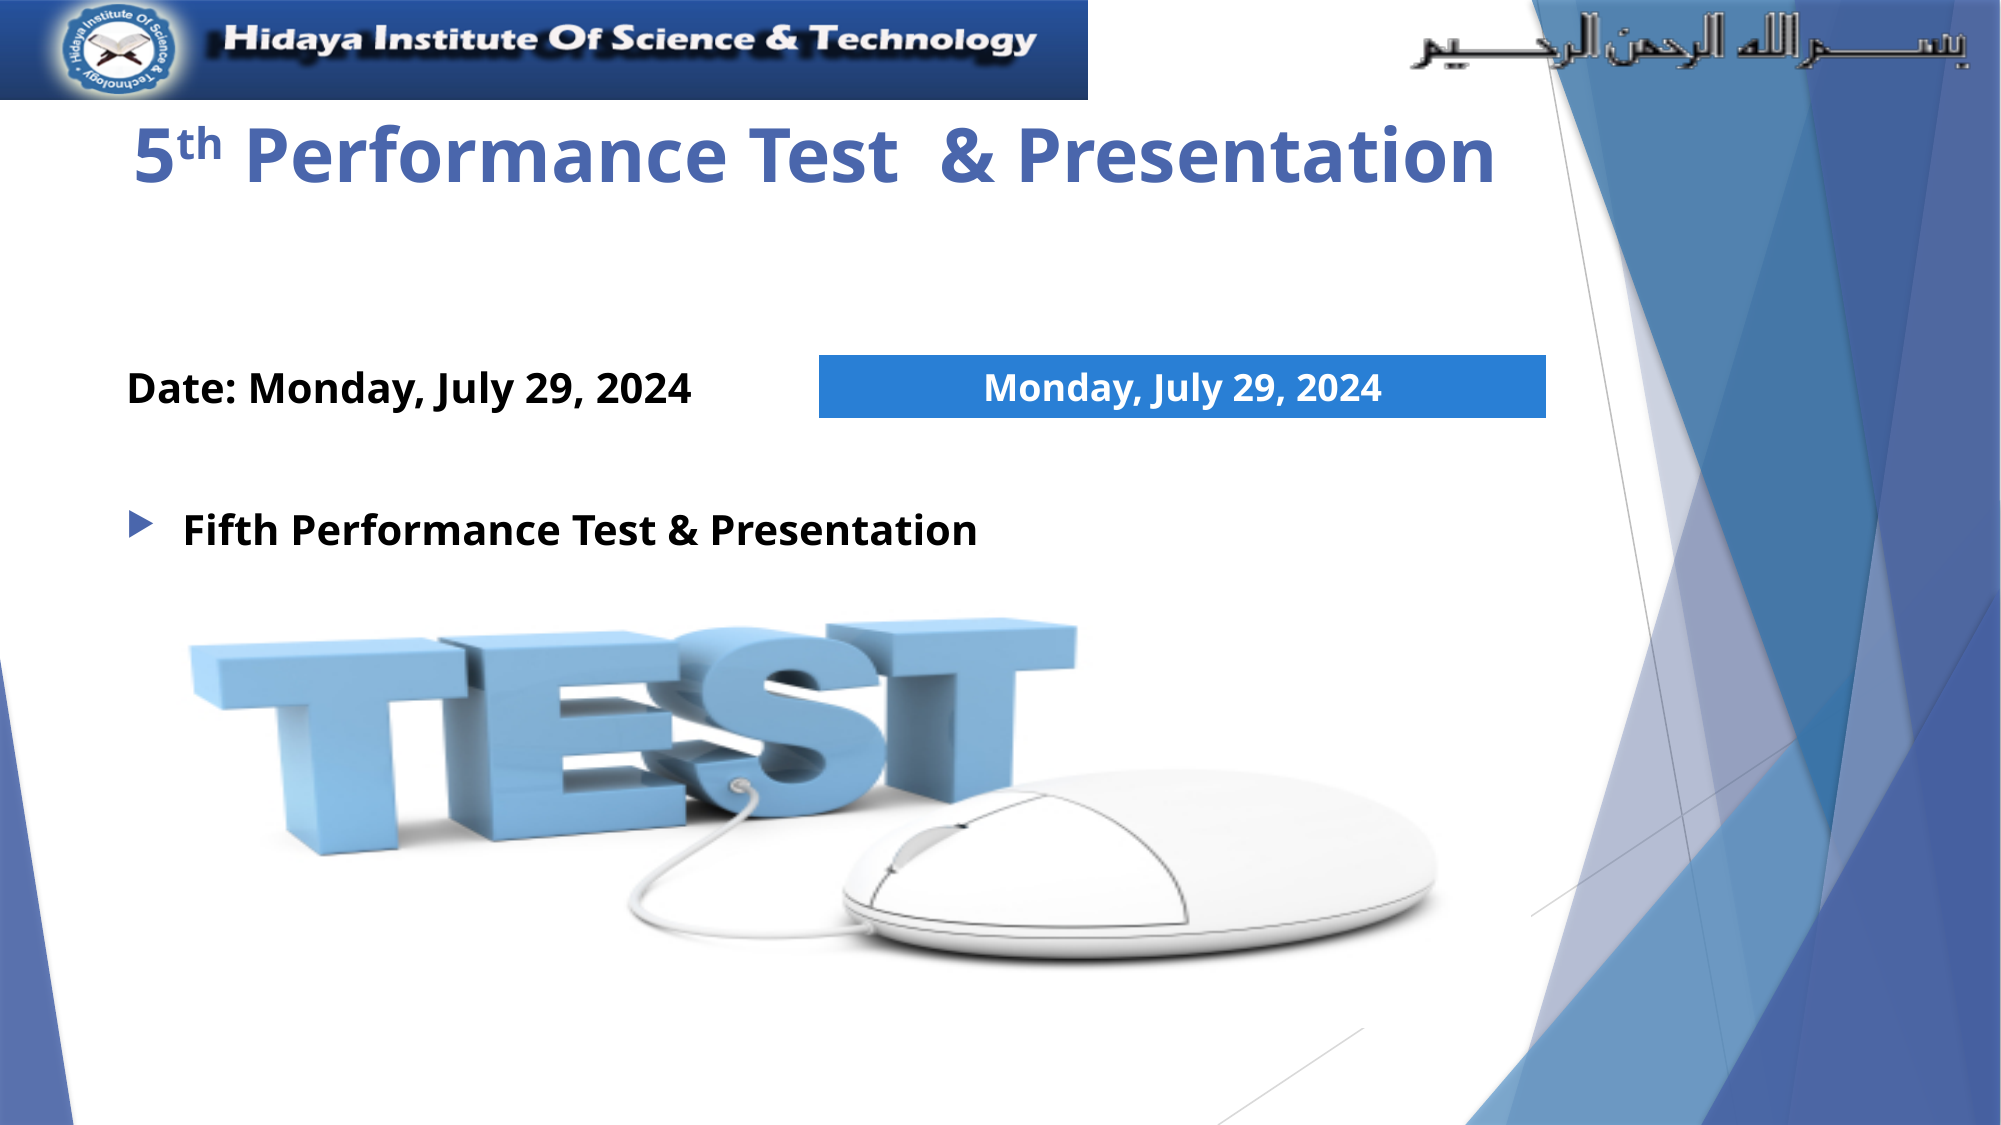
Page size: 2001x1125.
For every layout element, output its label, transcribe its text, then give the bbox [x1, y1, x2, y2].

picture [0, 0, 1088, 100]
picture [1395, 10, 1974, 75]
title 5th Performance Test & Presentation [111, 99, 1522, 317]
picture [110, 562, 1532, 1028]
list Date: Monday, July 29, 2024 Fifth Performance Test & Presentation [111, 354, 1522, 561]
table_header Monday, July 29, 2024 [819, 355, 1546, 418]
